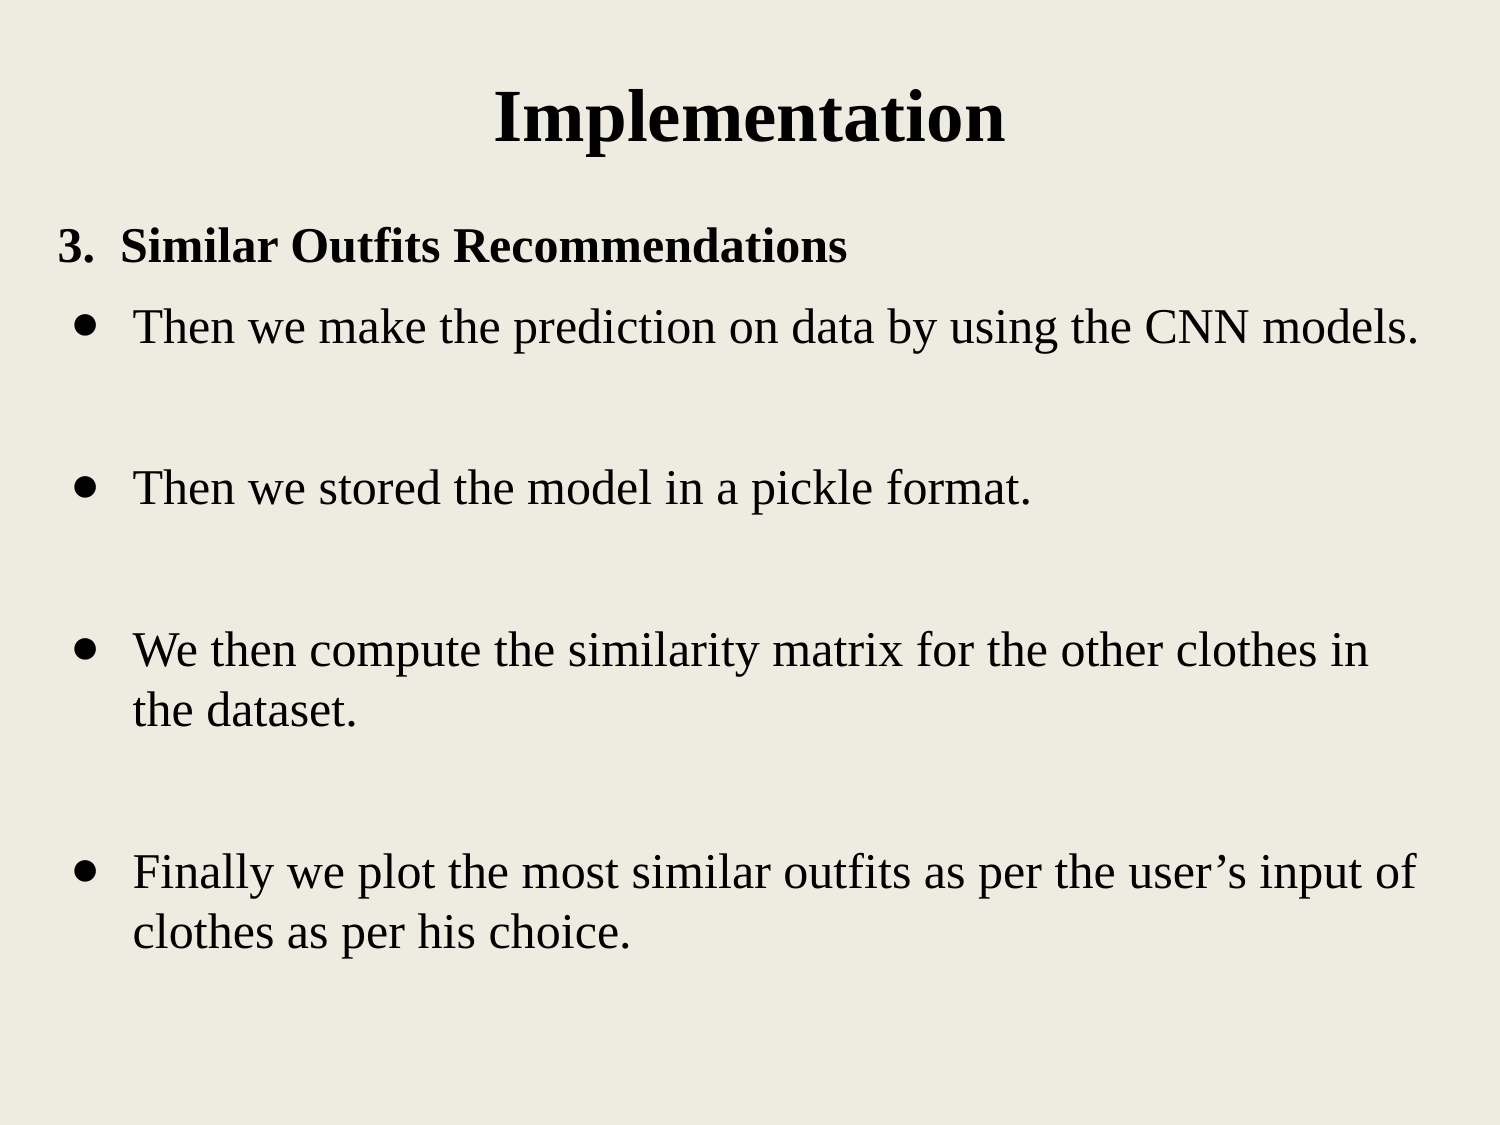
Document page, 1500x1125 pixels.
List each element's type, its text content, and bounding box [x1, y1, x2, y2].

title Implementation [75, 18, 1425, 204]
list 3. Similar Outfits Recommendations Then we make the prediction on data by using the CNN models. Then we stored the model in a pickle format. We then compute the similarity matrix for the other clothes in the dataset. Finally we plot the most similar outfits as per the user’s input of clothes as per his choice. [42, 204, 1458, 1109]
